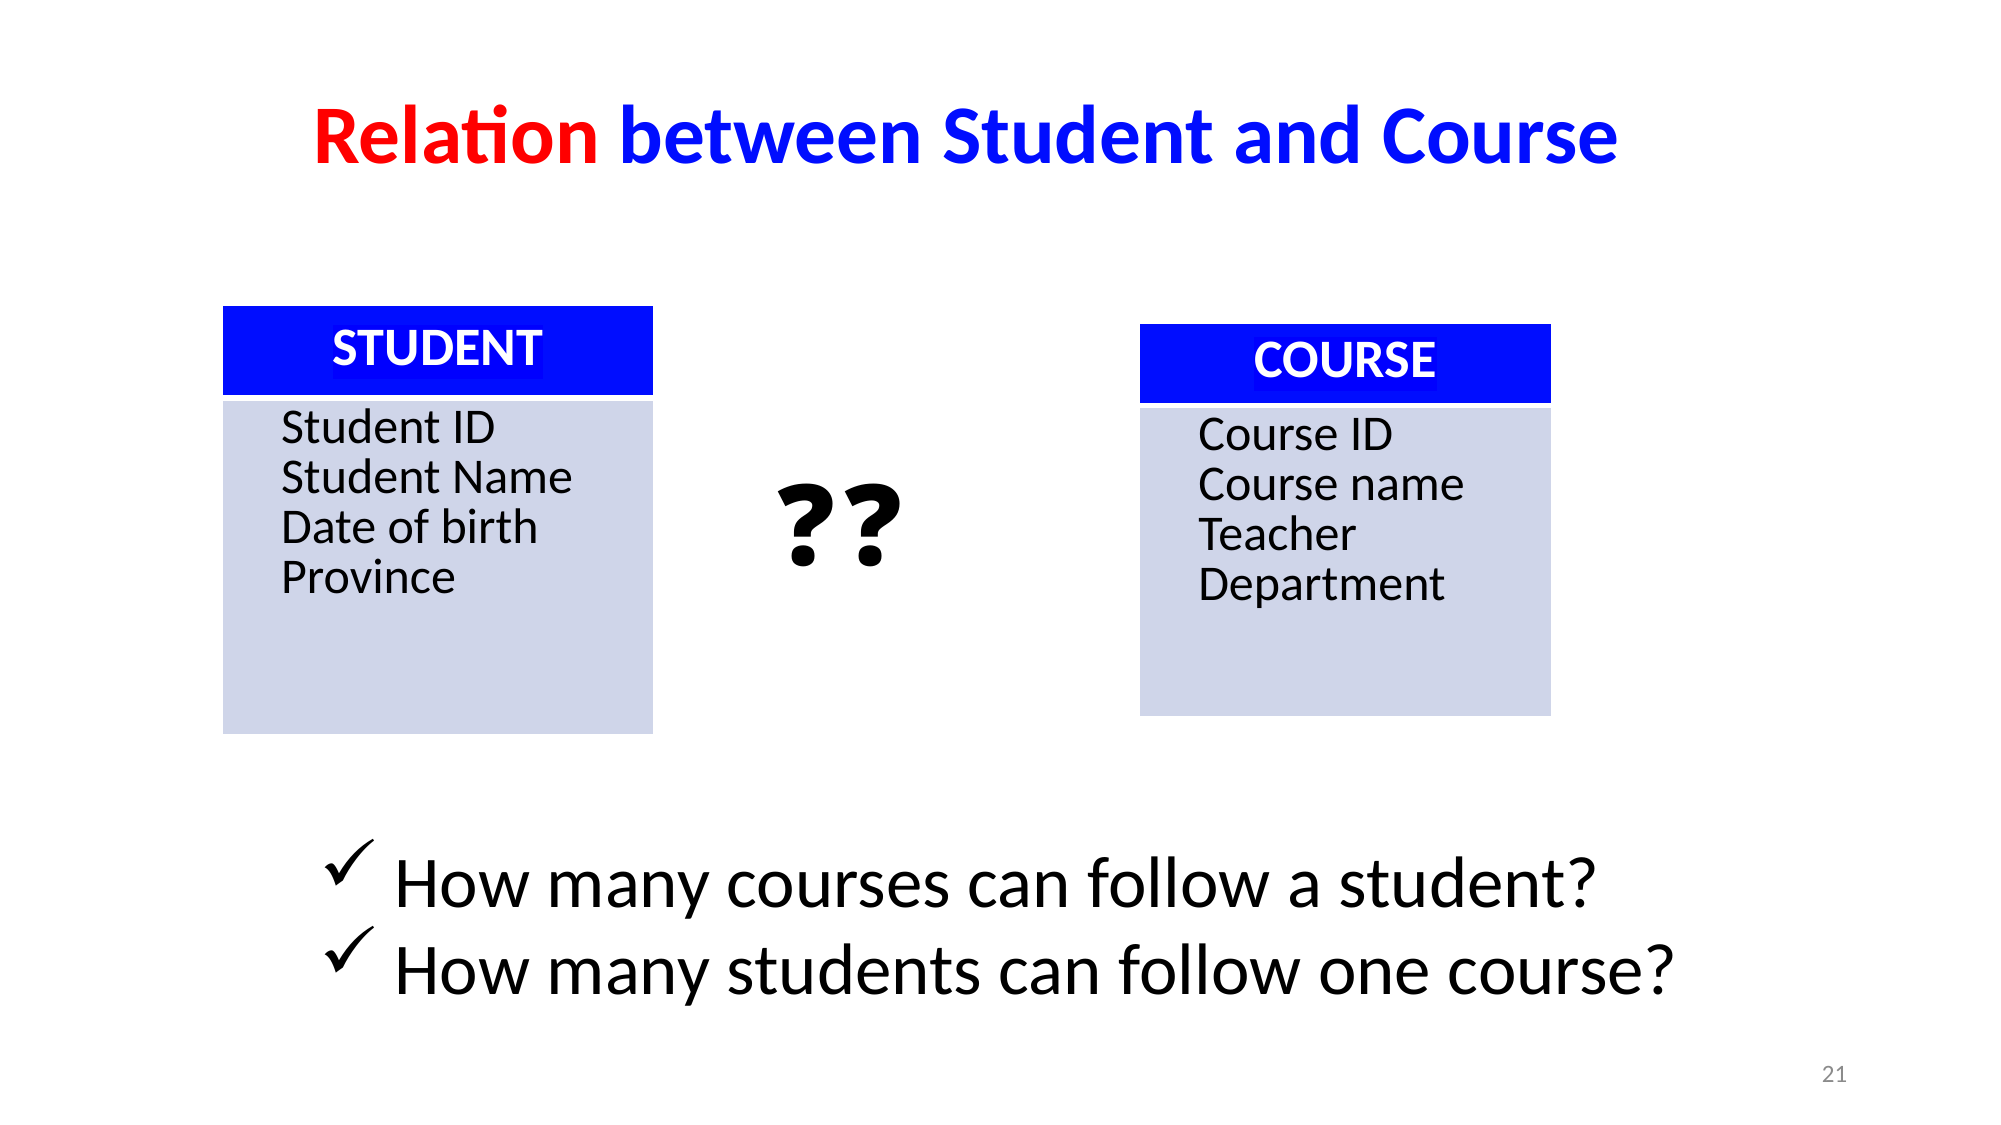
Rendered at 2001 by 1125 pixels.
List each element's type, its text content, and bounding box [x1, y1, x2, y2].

table_header STUDENT [223, 306, 653, 395]
table_header COURSE [1140, 324, 1551, 403]
table_cell Course ID Course name Teacher Department [1140, 408, 1551, 716]
text_box How many courses can follow a student? How many students can follow one course? [304, 827, 1693, 1017]
slide_number 21 [1412, 1042, 1863, 1103]
table_cell Student ID Student Name Date of birth Province [223, 401, 653, 734]
text_box Relation between Student and Course [297, 72, 1920, 188]
text_box ❓❓ [758, 445, 1036, 761]
